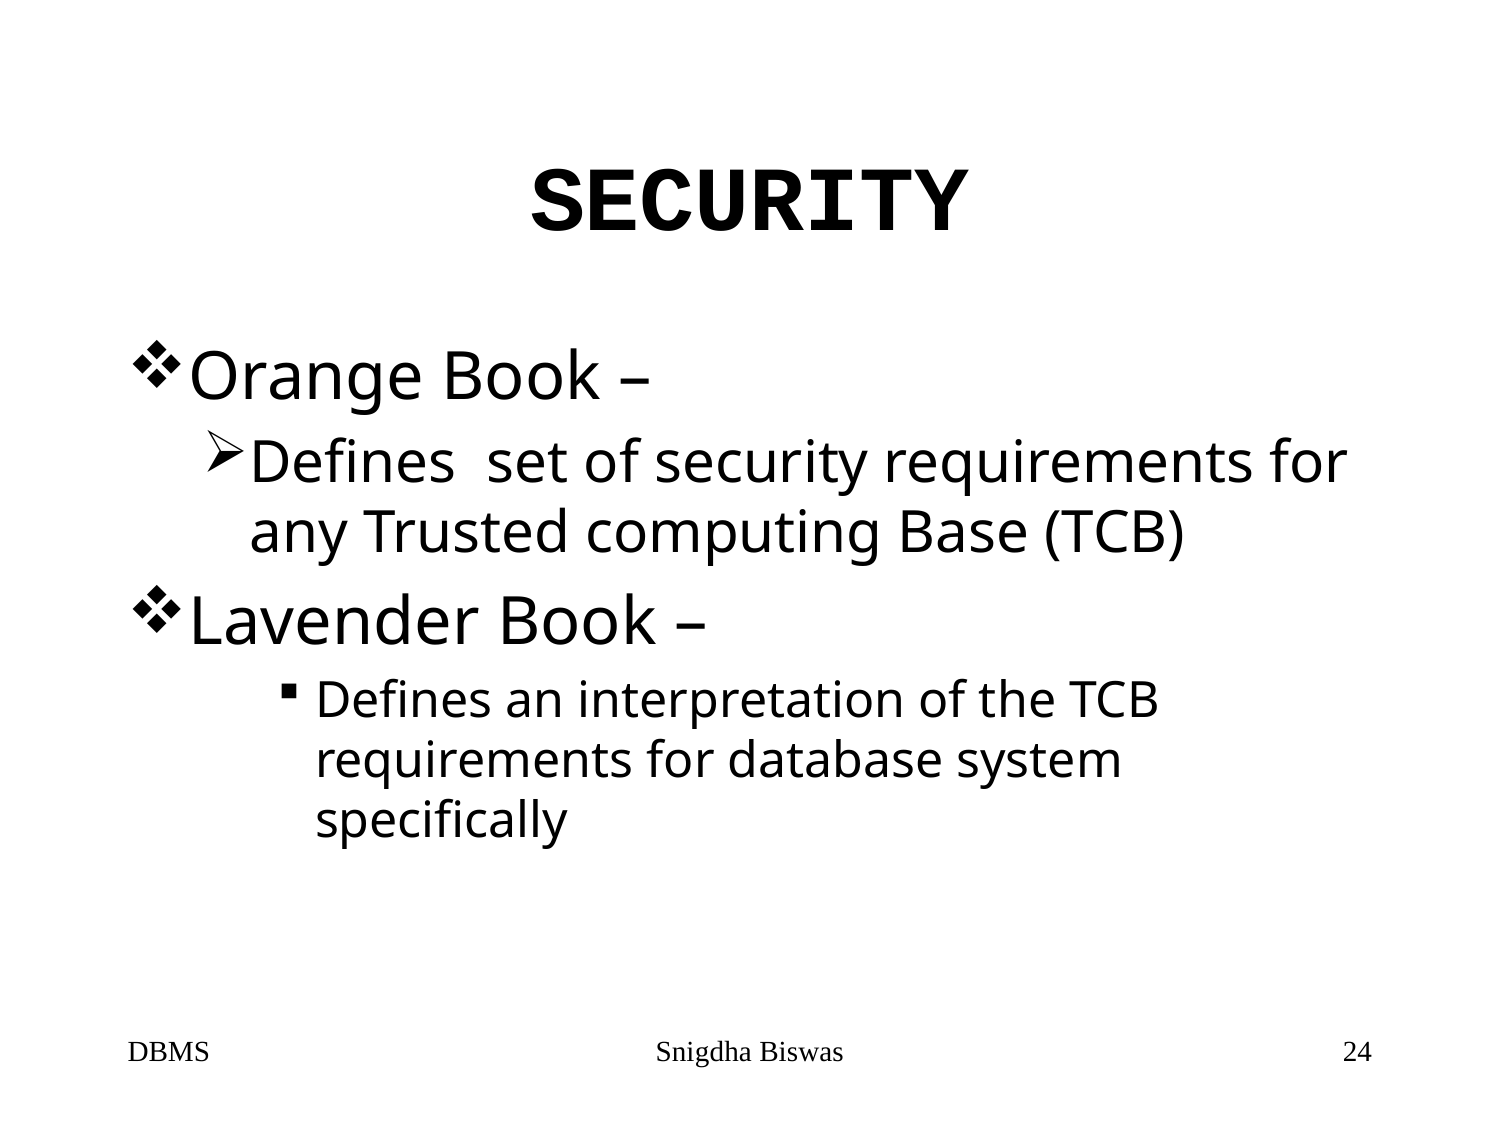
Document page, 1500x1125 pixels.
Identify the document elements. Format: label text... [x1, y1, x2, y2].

slide_number 24 [1074, 1024, 1388, 1101]
list Orange Book – Defines set of security requirements for any Trusted computing Base (TCB) Lavender Book – Defines an interpretation of the TCB requirements for database system specifically [112, 324, 1388, 1001]
footer Snigdha Biswas [512, 1024, 988, 1101]
title SECURITY [112, 99, 1388, 288]
slide_number DBMS [112, 1024, 426, 1101]
